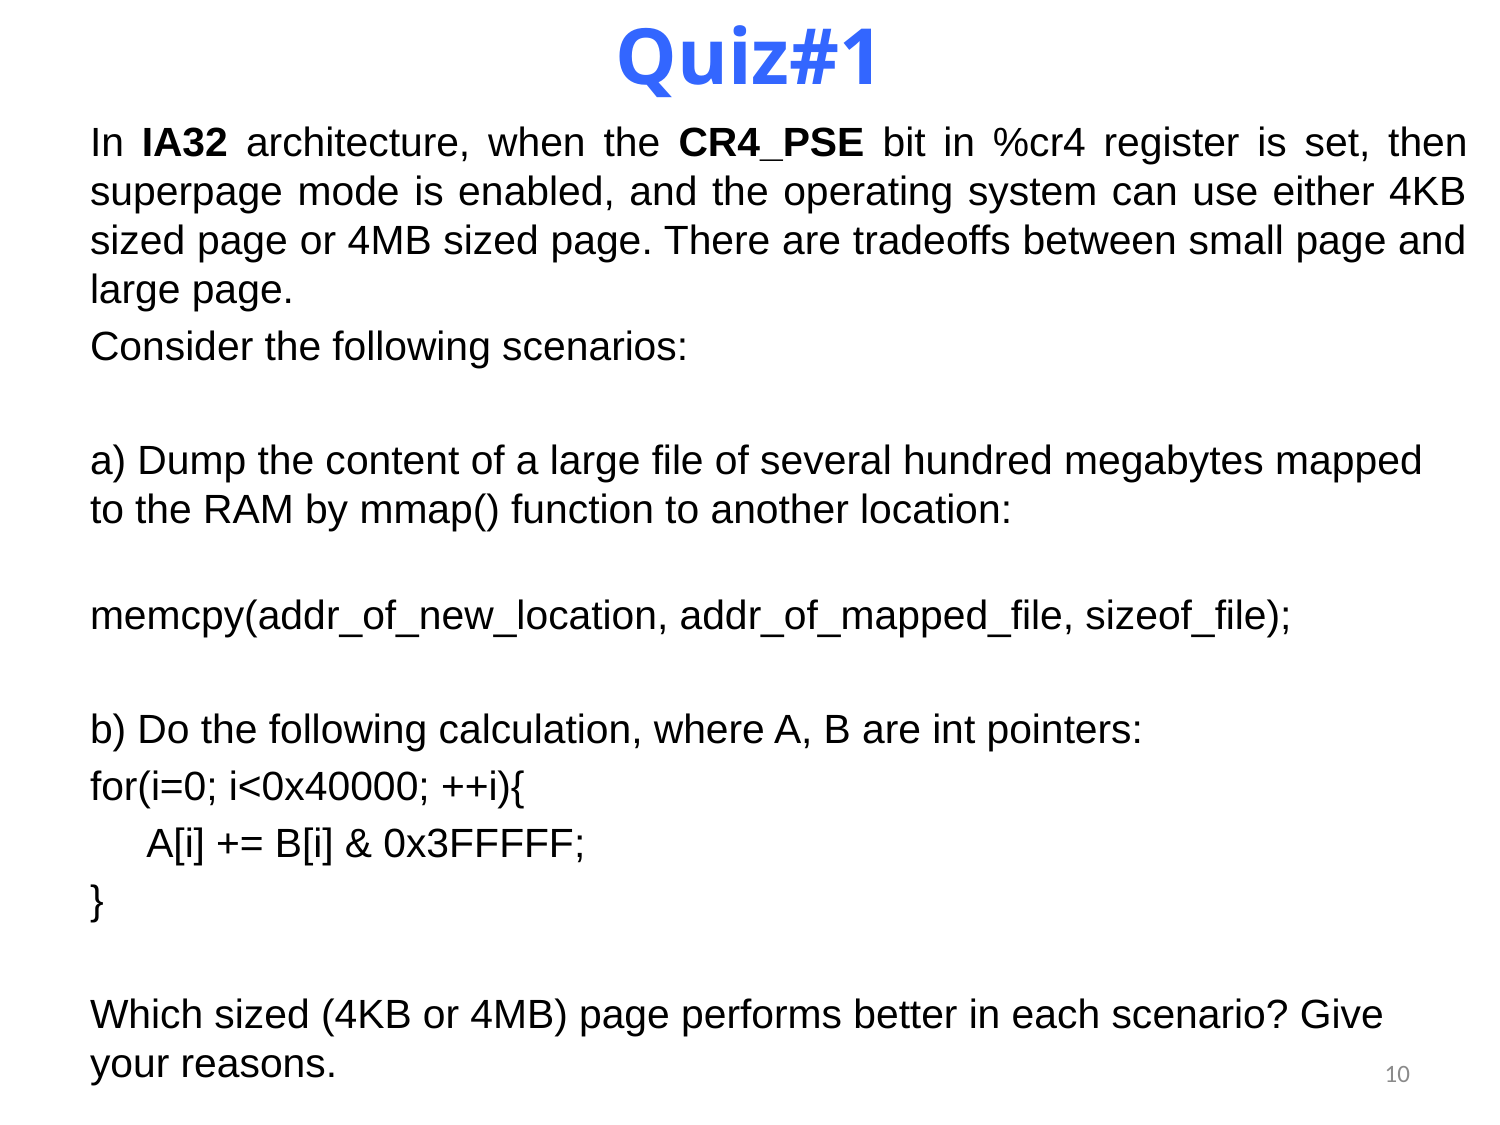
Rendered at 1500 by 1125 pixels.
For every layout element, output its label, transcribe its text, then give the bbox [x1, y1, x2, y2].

title Quiz#1 [75, 0, 1425, 108]
list In IA32 architecture, when the CR4_PSE bit in %cr4 register is set, then superpage mode is enabled, and the operating system can use either 4KB sized page or 4MB sized page. There are tradeoffs between small page and large page. Consider the following scenarios: a) Dump the content of a large file of several hundred megabytes mapped to the RAM by mmap() function to another location: memcpy(addr_of_new_location, addr_of_mapped_file, sizeof_file); b) Do the following calculation, where A, B are int pointers: for(i=0; i<0x40000; ++i){ A[i] += B[i] & 0x3FFFFF; } Which sized (4KB or 4MB) page performs better in each scenario? Give your reasons. [75, 108, 1484, 1103]
slide_number 10 [1074, 1042, 1425, 1103]
